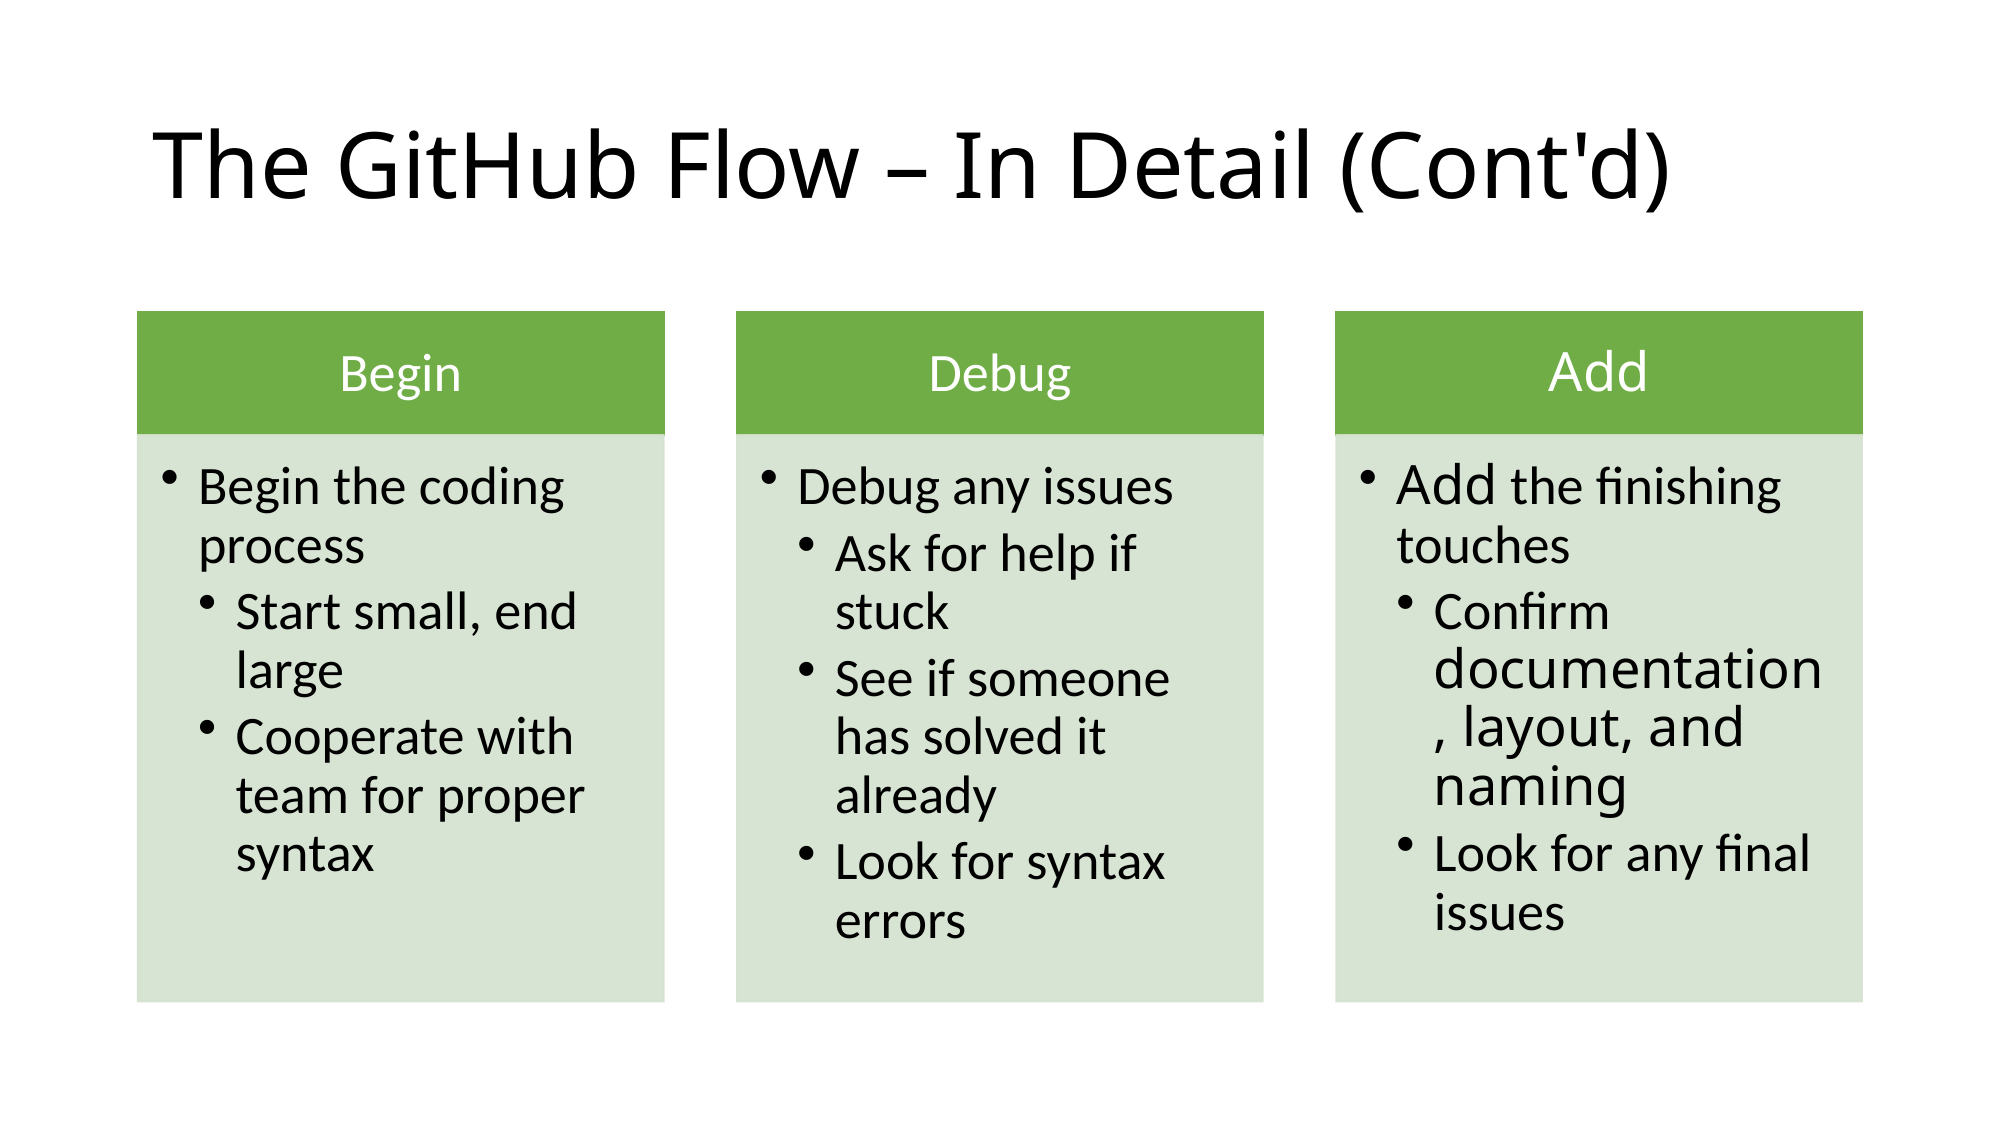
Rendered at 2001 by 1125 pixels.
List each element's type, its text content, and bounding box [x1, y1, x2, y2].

title The GitHub Flow – In Detail (Cont'd) [137, 59, 1863, 278]
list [137, 299, 1863, 1014]
